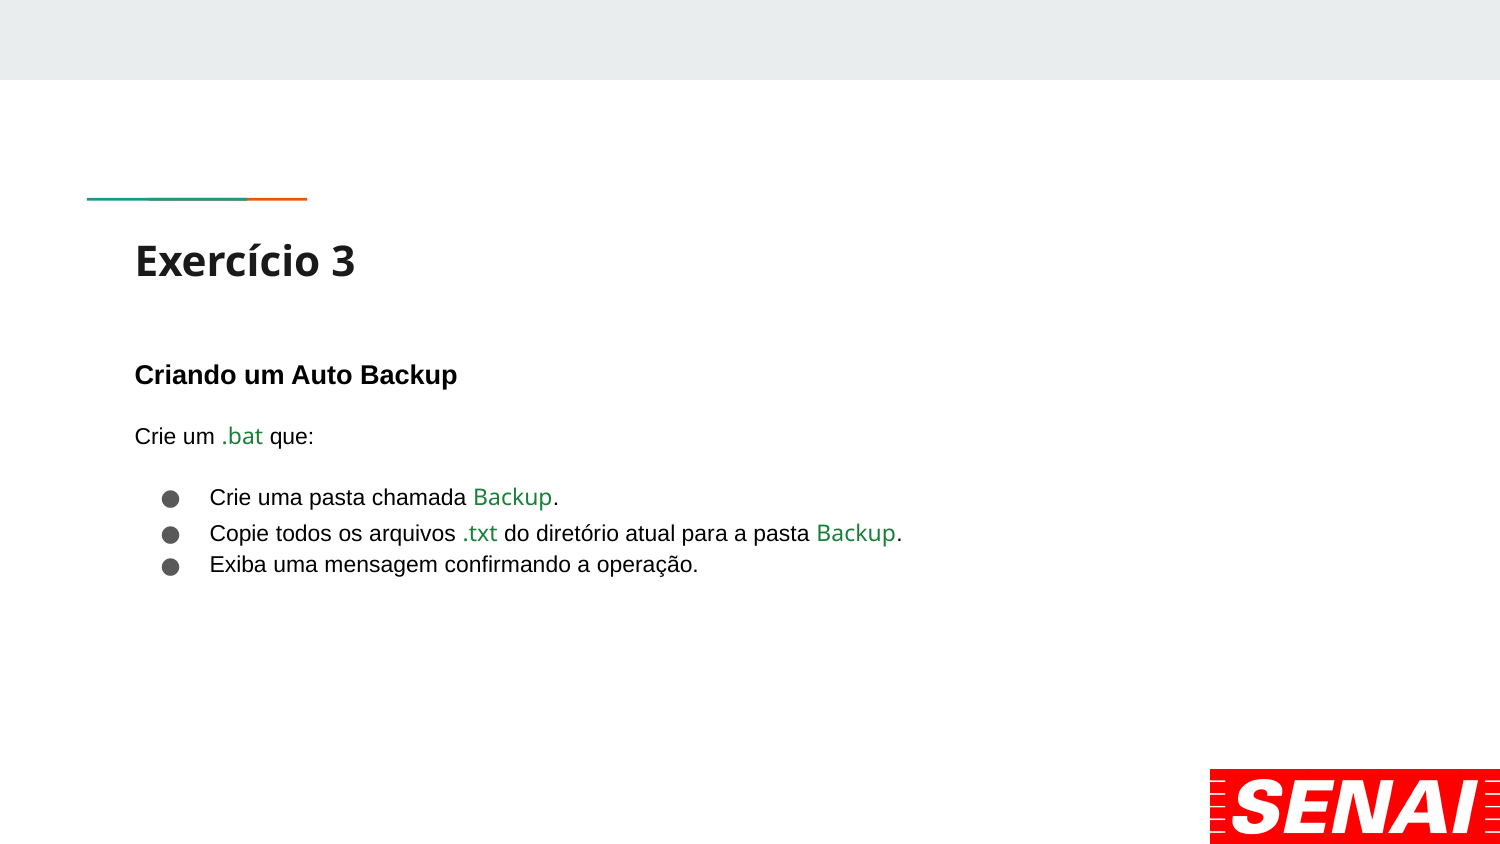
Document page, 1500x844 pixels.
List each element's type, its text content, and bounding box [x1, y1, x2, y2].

title Exercício 3 [119, 216, 1381, 305]
picture [1210, 769, 1500, 844]
list Criando um Auto Backup Crie um .bat que: Crie uma pasta chamada Backup. Copie todos os arquivos .txt do diretório atual para a pasta Backup. Exiba uma mensagem confirmando a operação. [119, 341, 1381, 712]
